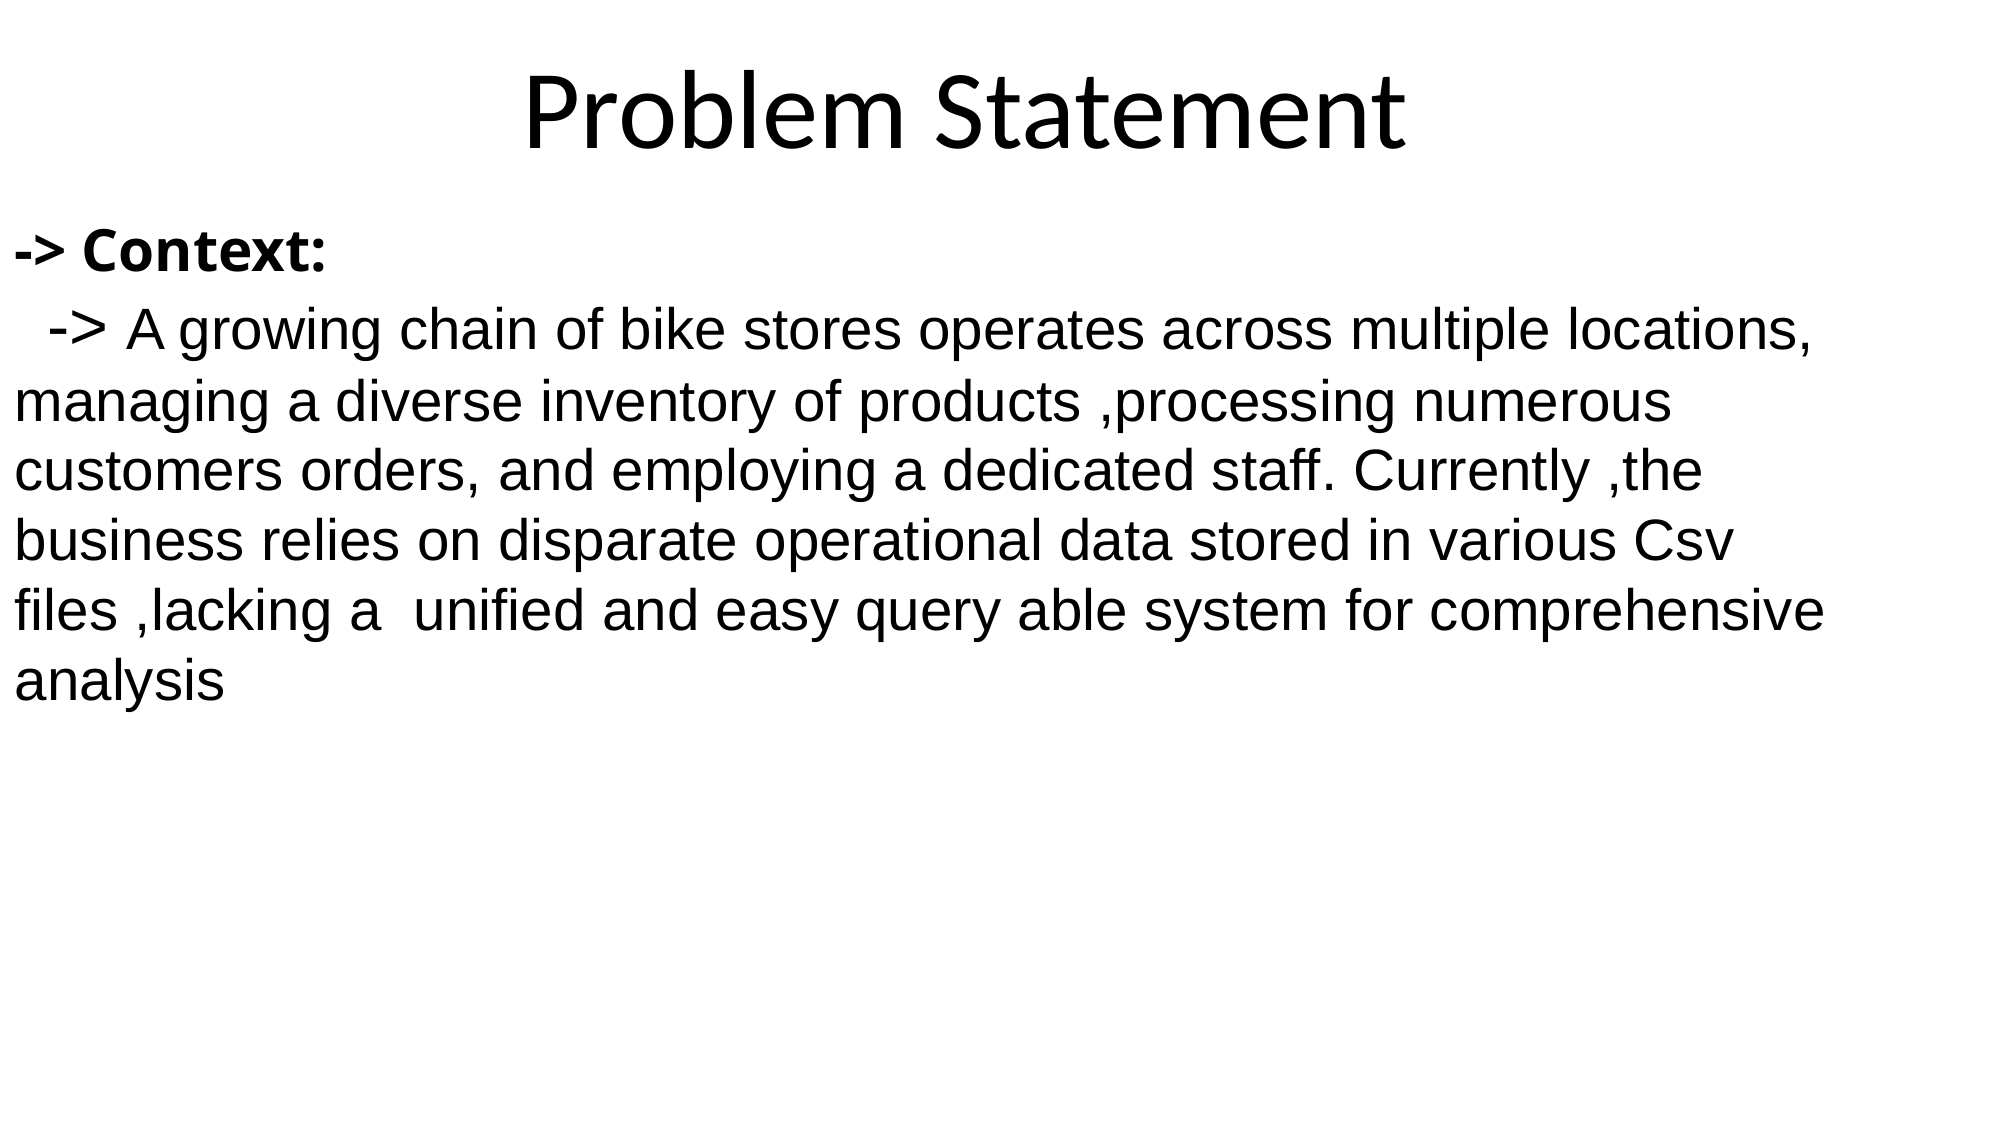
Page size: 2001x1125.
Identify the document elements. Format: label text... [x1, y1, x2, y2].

text_box -> Context: -> A growing chain of bike stores operates across multiple locations, managing a diverse inventory of products ,processing numerous customers orders, and employing a dedicated staff. Currently ,the business relies on disparate operational data stored in various Csv files ,lacking a unified and easy query able system for comprehensive analysis [0, 205, 1932, 659]
text_box [0, 503, 1859, 588]
text_box [0, 659, 1932, 795]
text_box Problem Statement [507, 28, 1424, 179]
